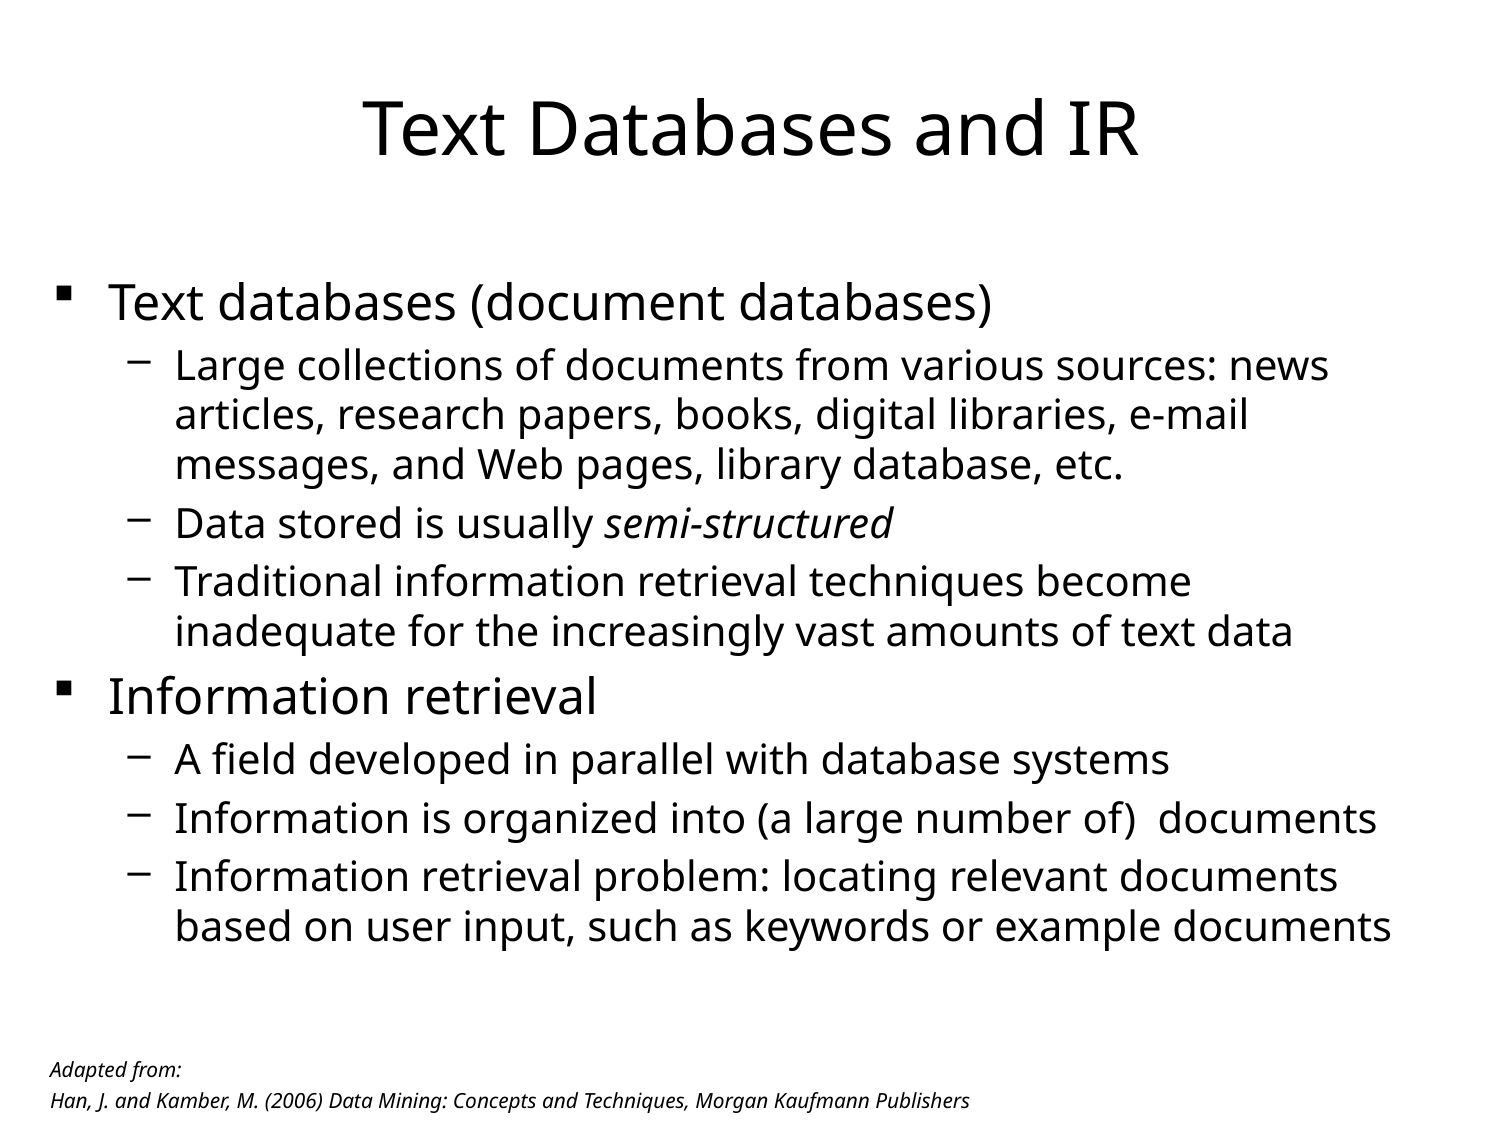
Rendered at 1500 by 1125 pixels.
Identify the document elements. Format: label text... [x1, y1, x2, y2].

list Text databases (document databases) Large collections of documents from various sources: news articles, research papers, books, digital libraries, e-mail messages, and Web pages, library database, etc. Data stored is usually semi-structured Traditional information retrieval techniques become inadequate for the increasingly vast amounts of text data Information retrieval A field developed in parallel with database systems Information is organized into (a large number of) documents Information retrieval problem: locating relevant documents based on user input, such as keywords or example documents [37, 262, 1438, 1088]
title Text Databases and IR [49, 74, 1454, 176]
